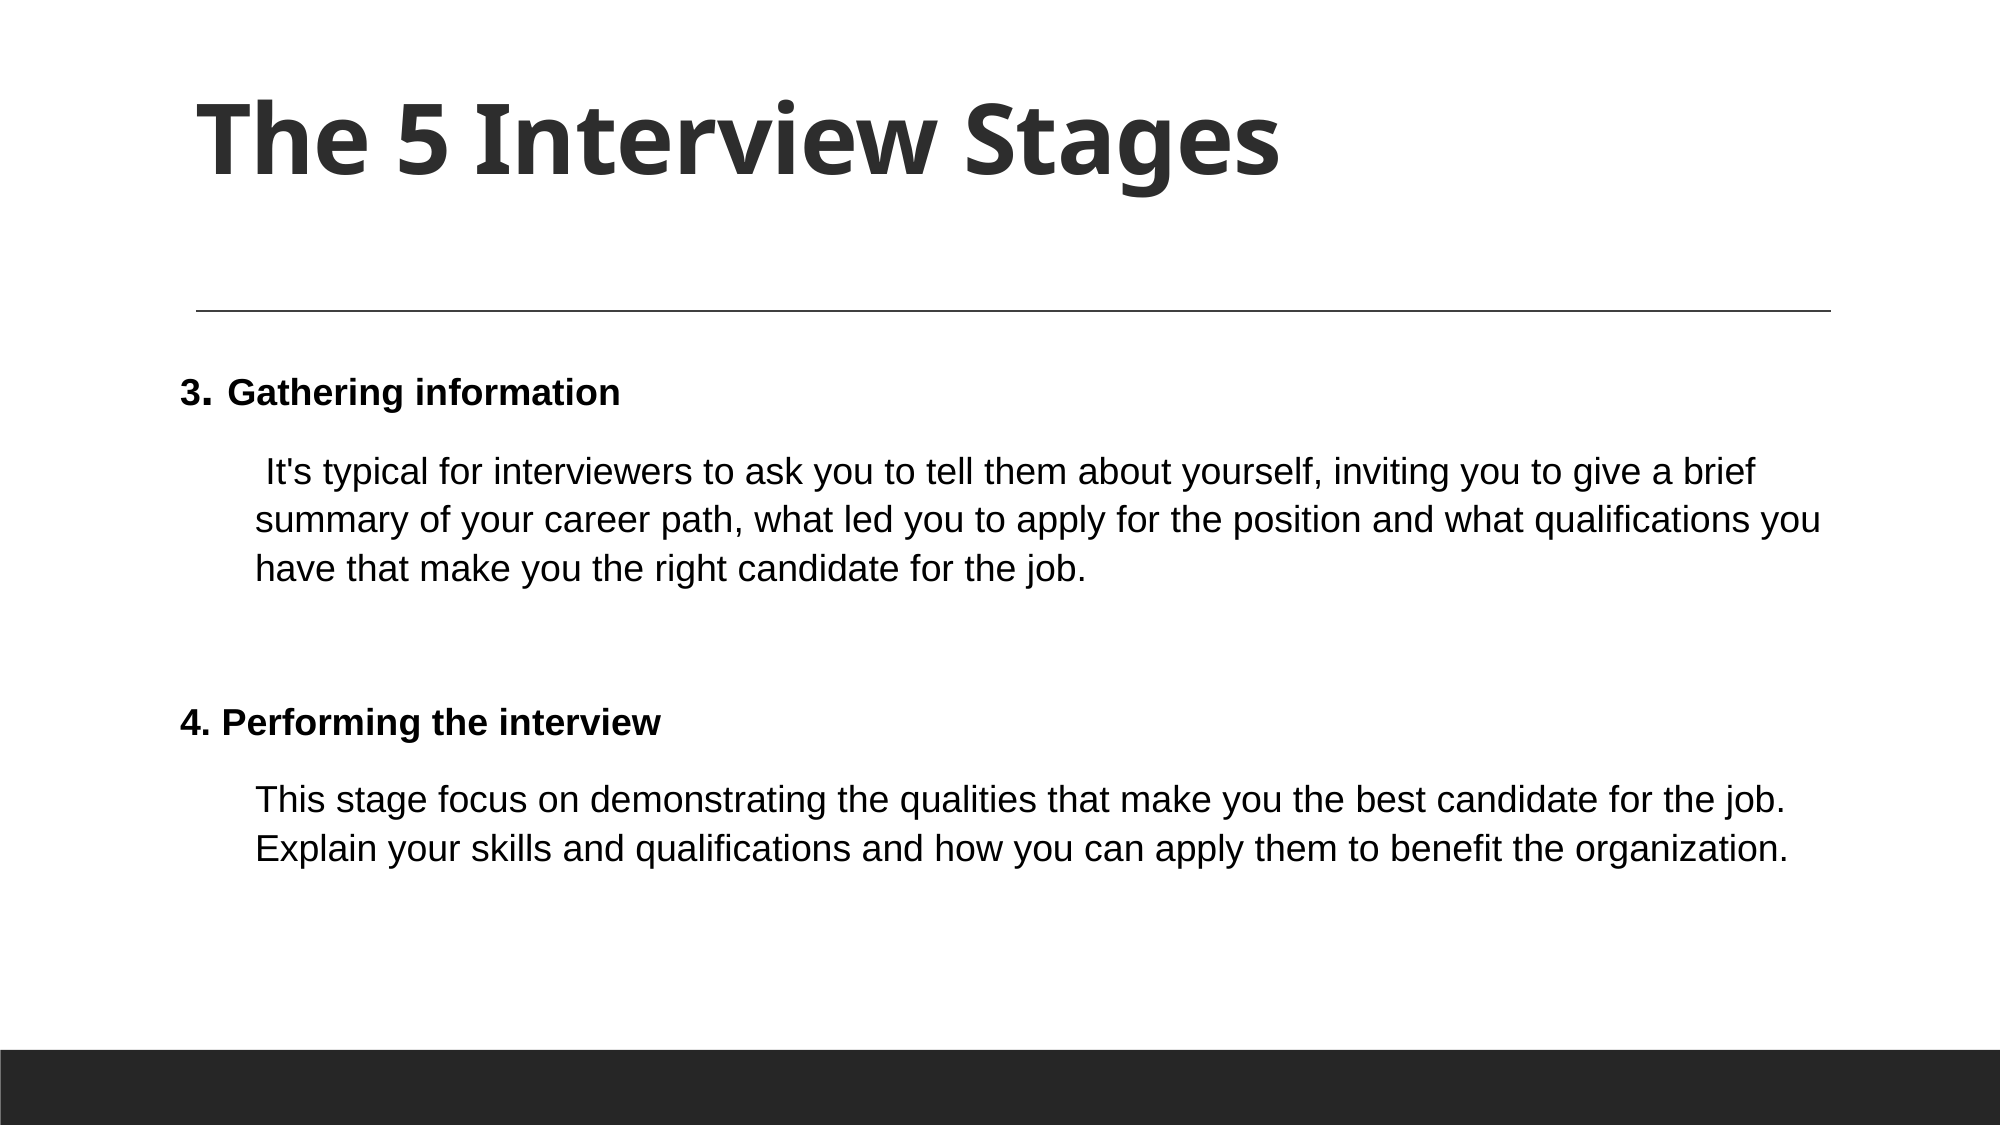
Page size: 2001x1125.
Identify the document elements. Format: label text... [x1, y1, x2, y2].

title The 5 Interview Stages [180, 47, 1830, 203]
list 3. Gathering information It's typical for interviewers to ask you to tell them about yourself, inviting you to give a brief summary of your career path, what led you to apply for the position and what qualifications you have that make you the right candidate for the job. 4. Performing the interview This stage focus on demonstrating the qualities that make you the best candidate for the job. Explain your skills and qualifications and how you can apply them to benefit the organization. [180, 345, 1830, 963]
